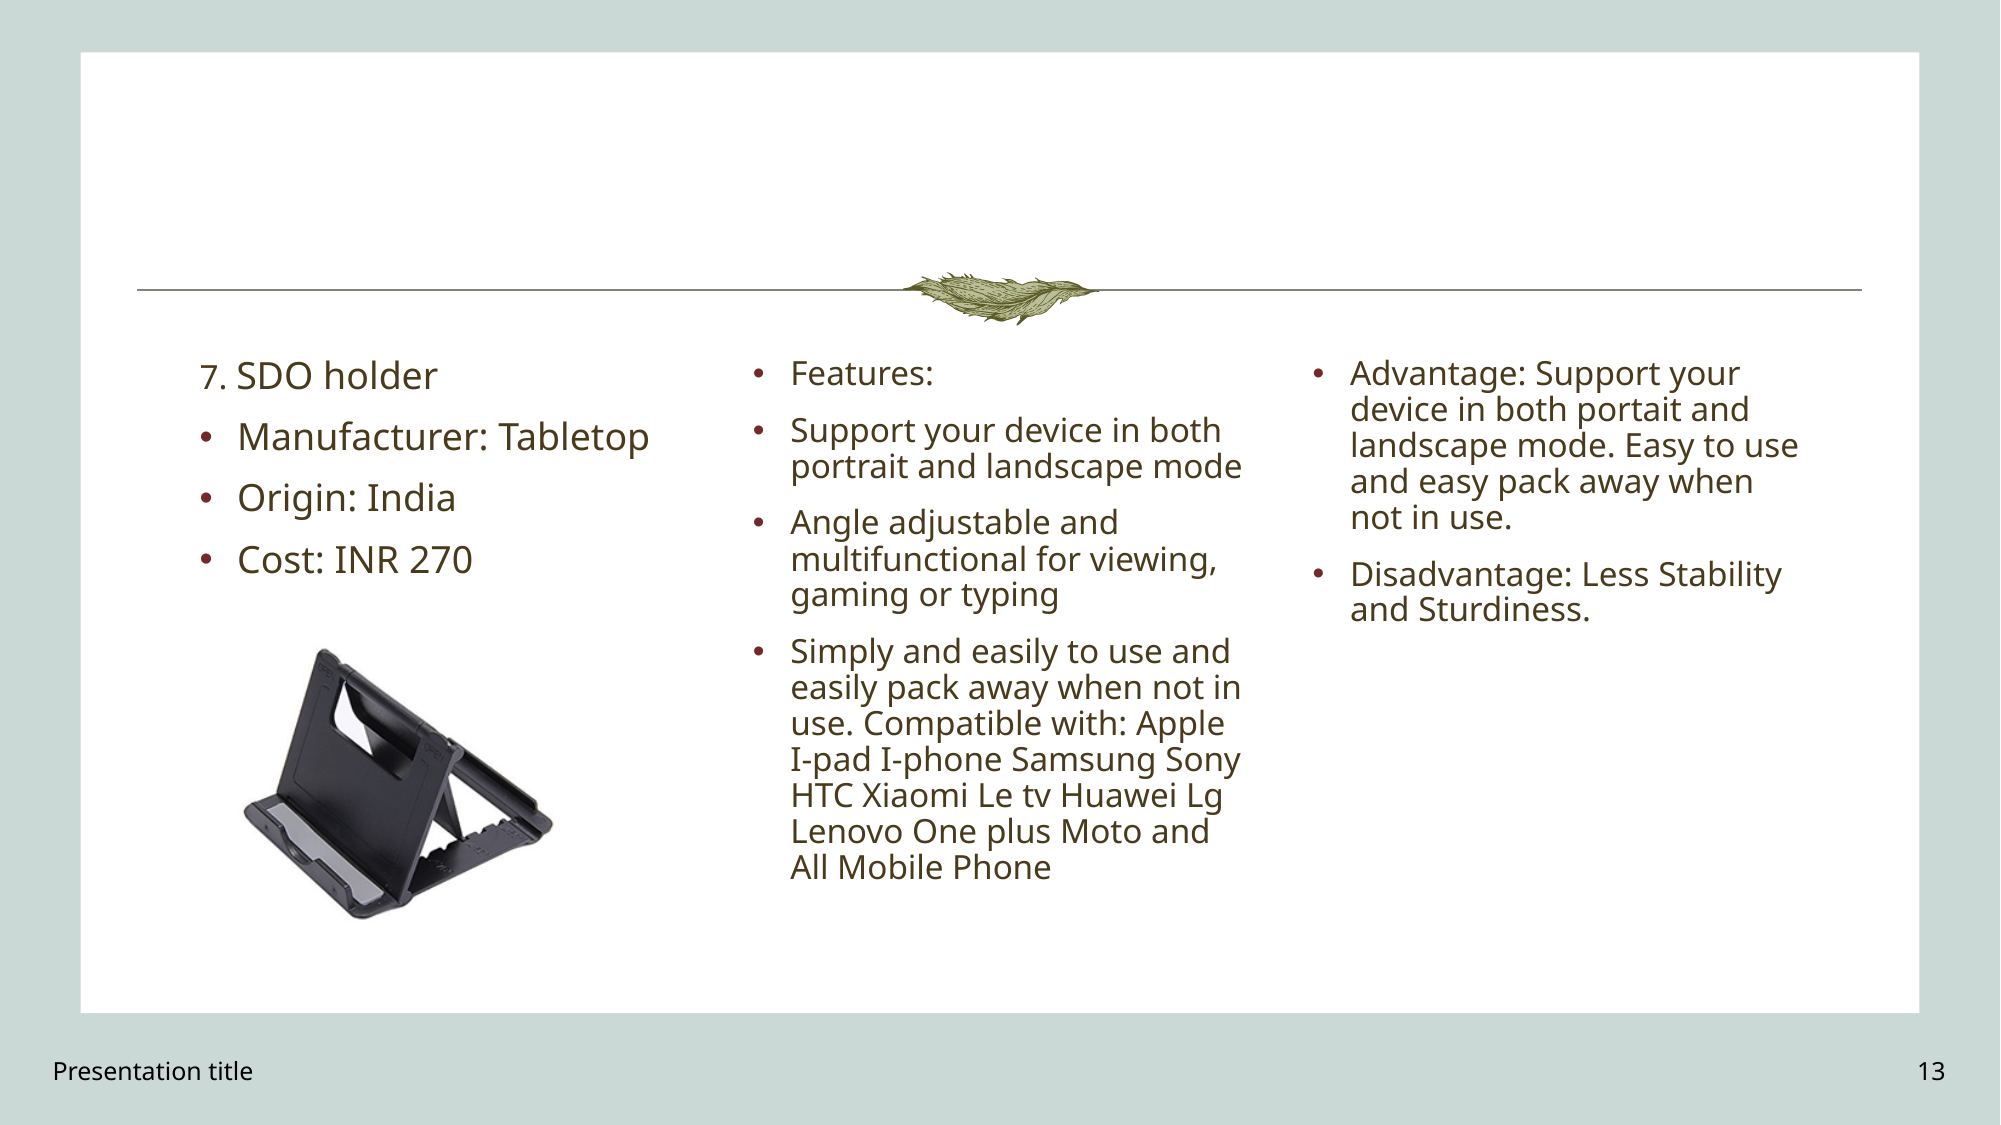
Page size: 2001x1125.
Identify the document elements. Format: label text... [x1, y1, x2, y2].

list Features: Support your device in both portrait and landscape mode Angle adjustable and multifunctional for viewing, gaming or typing Simply and easily to use and easily pack away when not in use. Compatible with: Apple I-pad I-phone Samsung Sony HTC Xiaomi Le tv Huawei Lg Lenovo One plus Moto and All Mobile Phone [738, 349, 1263, 977]
slide_number 13 [1510, 1042, 1961, 1103]
footer Presentation title [37, 1042, 713, 1103]
picture [227, 623, 567, 944]
list Advantage: Support your device in both portait and landscape mode. Easy to use and easy pack away when not in use. Disadvantage: Less Stability and Sturdiness. [1297, 349, 1823, 977]
list 7. SDO holder Manufacturer: Tabletop Origin: India Cost: INR 270 [184, 349, 710, 977]
picture [901, 267, 1100, 326]
